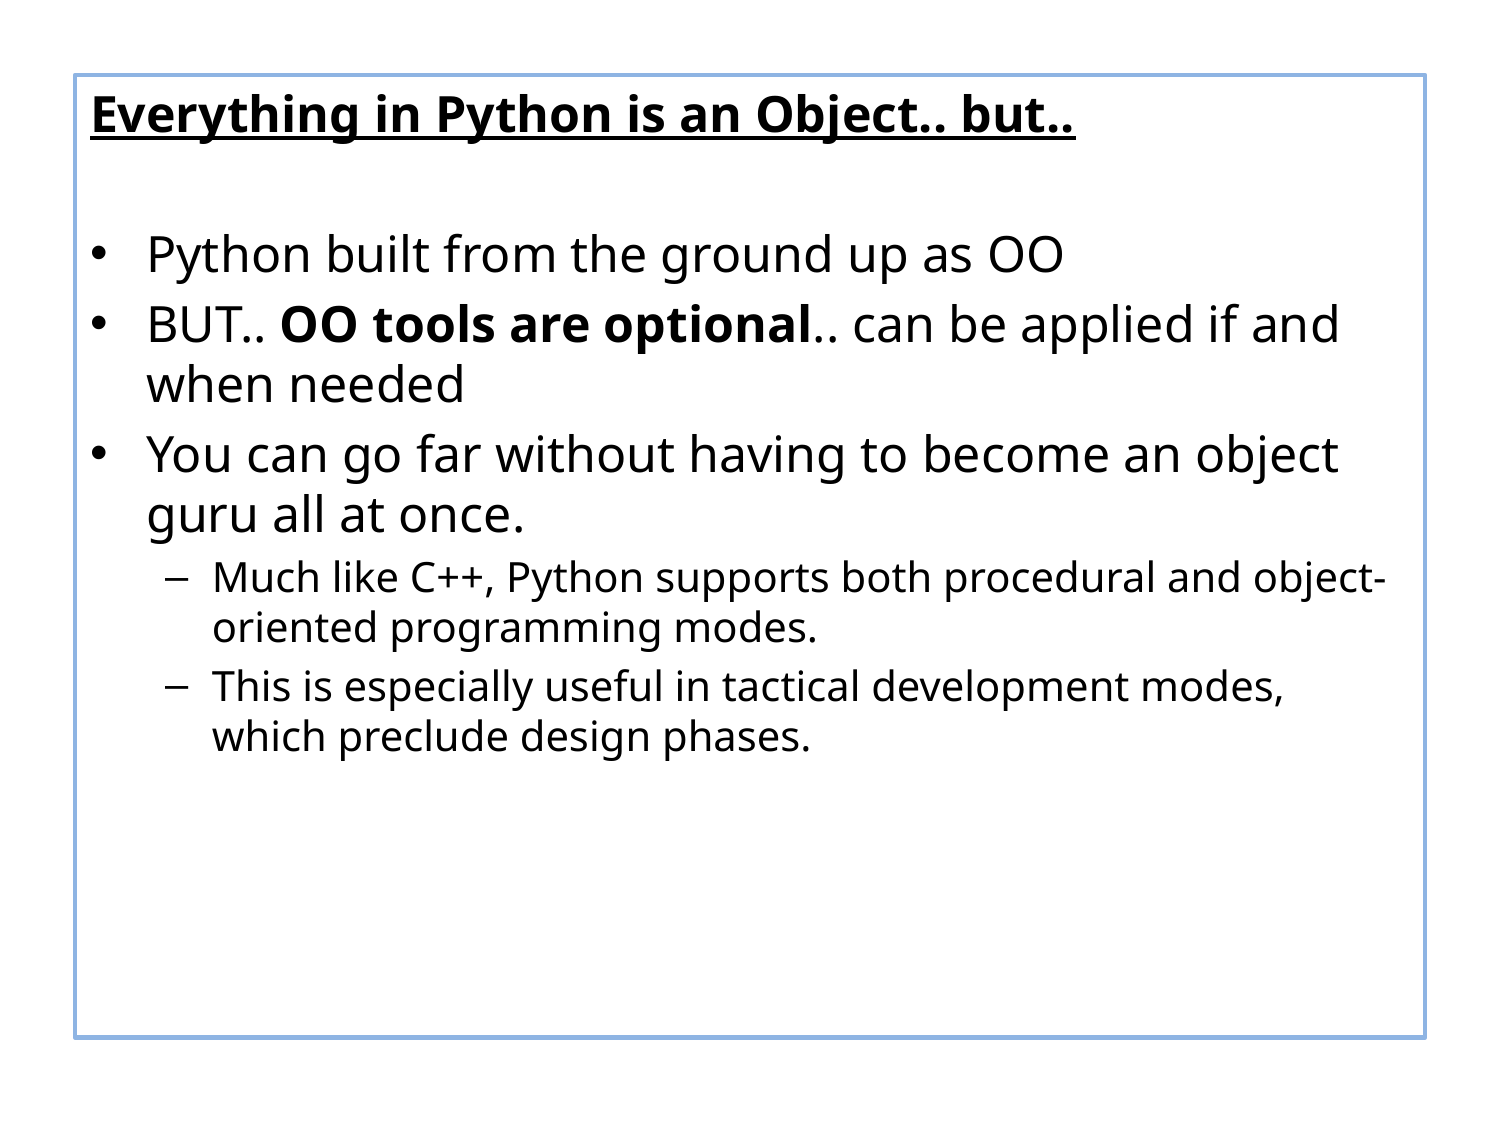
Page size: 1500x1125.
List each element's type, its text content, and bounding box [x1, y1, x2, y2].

list Everything in Python is an Object.. but.. Python built from the ground up as OO BUT.. OO tools are optional.. can be applied if and when needed You can go far without having to become an object guru all at once. Much like C++, Python supports both procedural and object-oriented programming modes. This is especially useful in tactical development modes, which preclude design phases. [75, 75, 1425, 1038]
